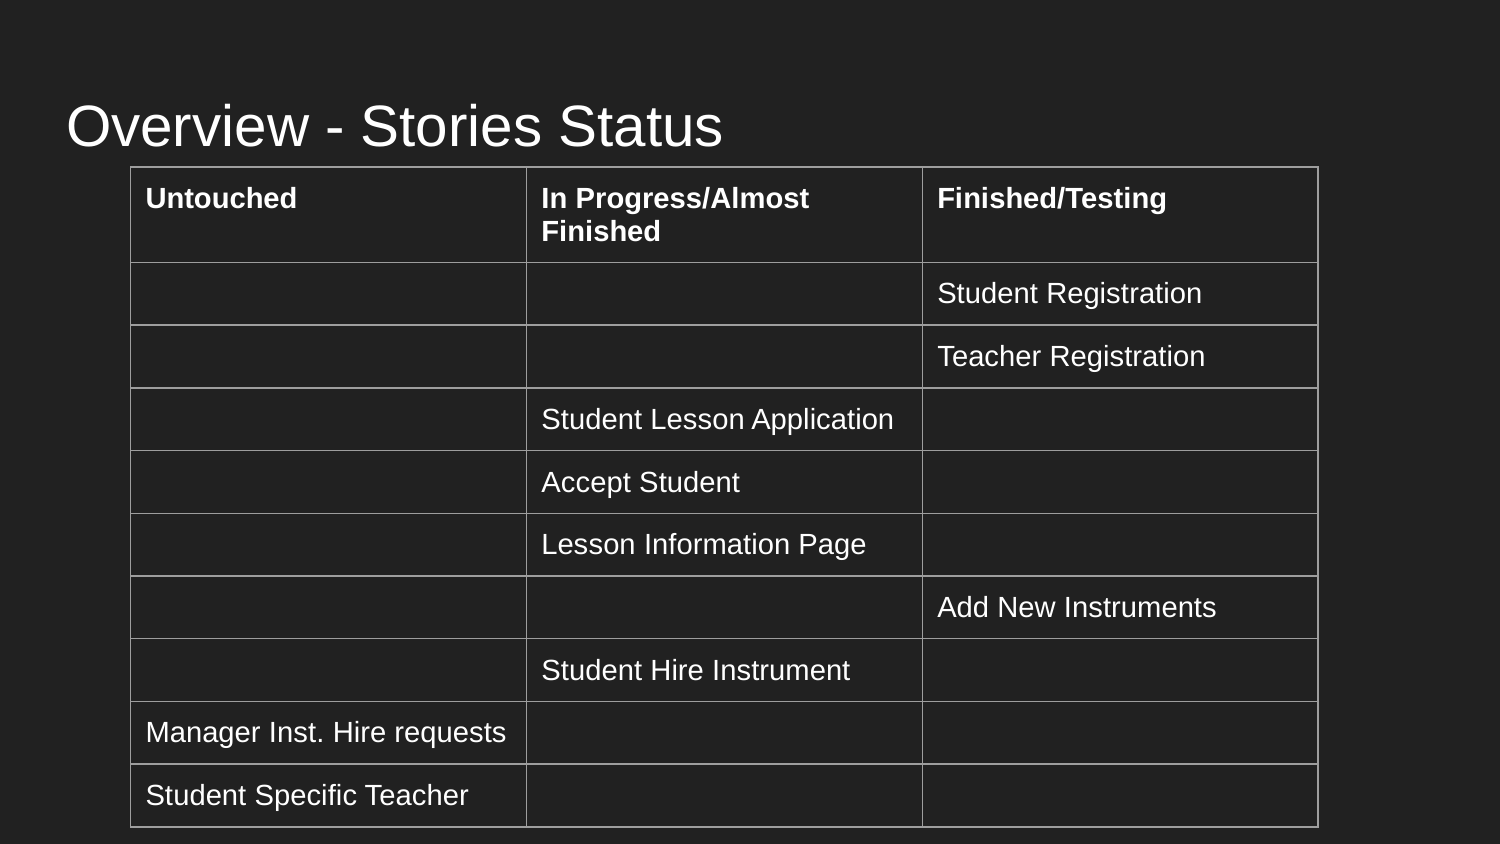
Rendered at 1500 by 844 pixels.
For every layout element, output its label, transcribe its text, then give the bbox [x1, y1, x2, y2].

table_cell Student Lesson Application [527, 389, 922, 450]
table_cell Add New Instruments [923, 577, 1317, 638]
table_cell [923, 514, 1317, 575]
table_cell [527, 263, 922, 324]
table_cell [923, 702, 1317, 763]
table_cell Manager Inst. Hire requests [131, 702, 526, 763]
table_cell [131, 389, 526, 450]
table_cell [131, 514, 526, 575]
table_cell Lesson Information Page [527, 514, 922, 575]
table_cell [923, 765, 1317, 826]
table_header Finished/Testing [923, 168, 1317, 262]
table_cell Student Registration [923, 263, 1317, 324]
table_cell [923, 451, 1317, 513]
table_cell Student Specific Teacher [131, 765, 526, 826]
table_cell Teacher Registration [923, 326, 1317, 387]
table_cell [527, 326, 922, 387]
table_cell [527, 765, 922, 826]
table_cell [131, 639, 526, 701]
table_cell [527, 702, 922, 763]
table_cell [923, 389, 1317, 450]
table_cell [131, 326, 526, 387]
table_header In Progress/Almost Finished [527, 168, 922, 262]
table_cell [527, 577, 922, 638]
table_cell [923, 639, 1317, 701]
title Overview - Stories Status [51, 72, 1449, 167]
table_cell Student Hire Instrument [527, 639, 922, 701]
table_cell Accept Student [527, 451, 922, 513]
table_cell [131, 451, 526, 513]
table_cell [131, 263, 526, 324]
table_cell [131, 577, 526, 638]
table_header Untouched [131, 168, 526, 262]
